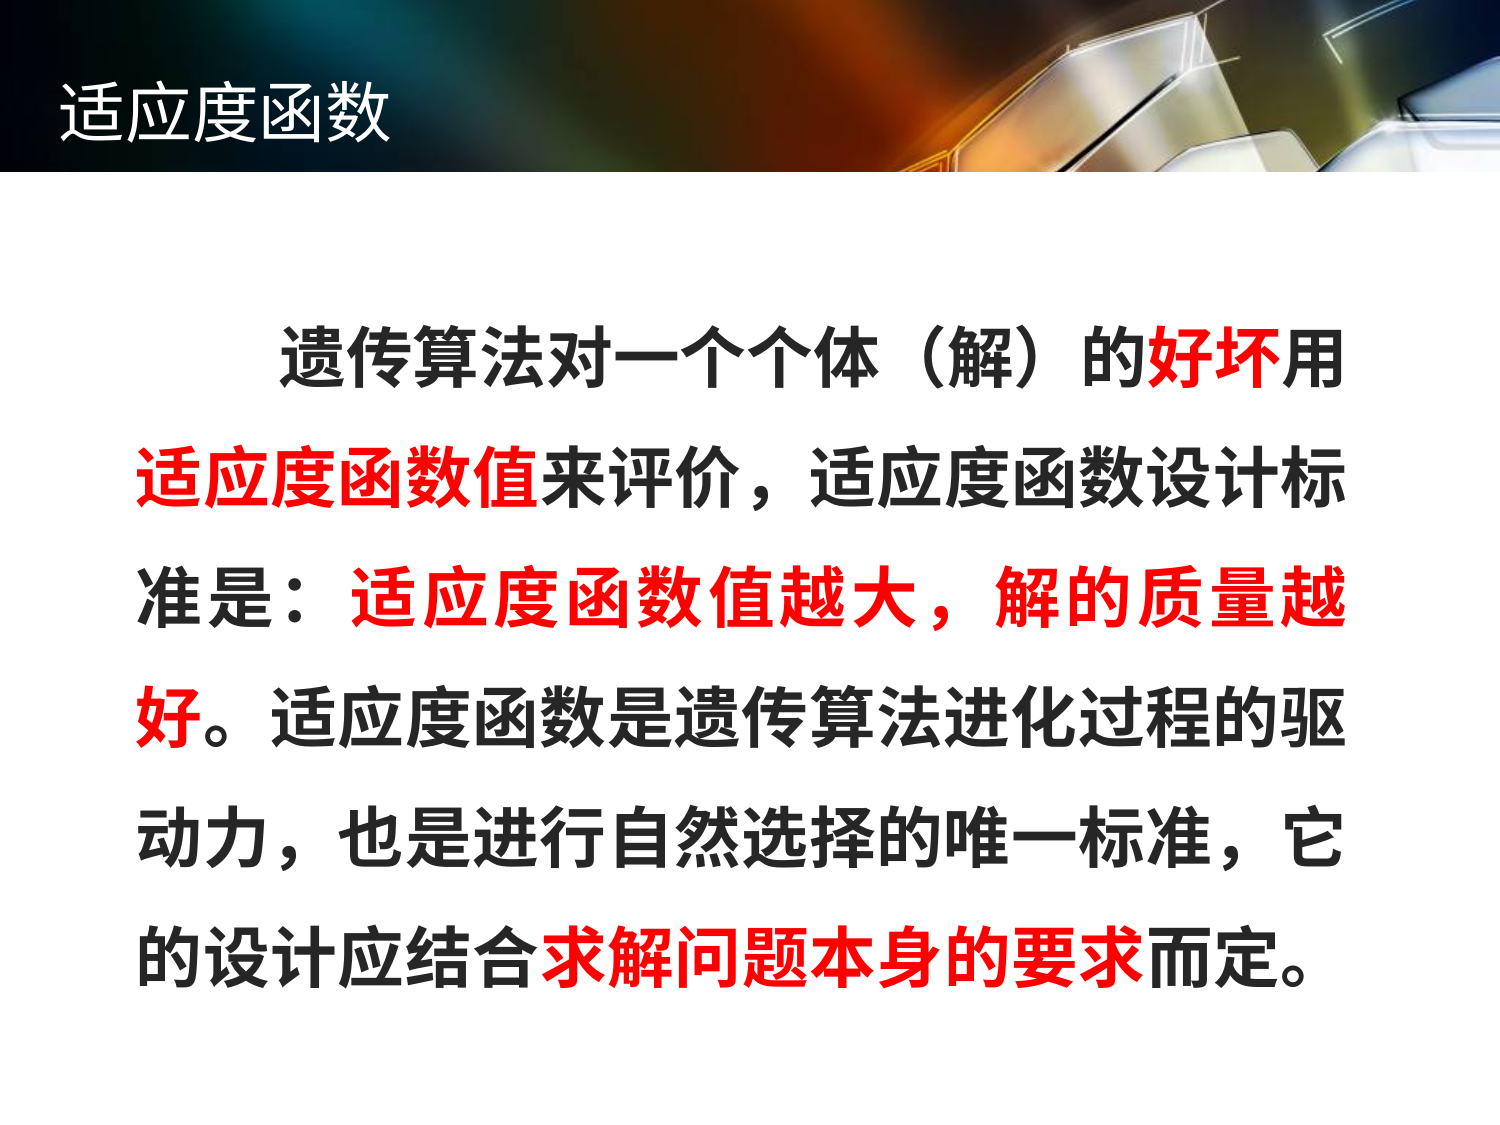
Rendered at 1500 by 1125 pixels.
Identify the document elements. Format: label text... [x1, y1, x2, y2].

text_box 适应度函数 [43, 62, 668, 158]
text_box 遗传算法对一个个体（解）的好坏用适应度函数值来评价，适应度函数设计标准是：适应度函数值越大，解的质量越好。适应度函数是遗传算法进化过程的驱动力，也是进行自然选择的唯一标准，它的设计应结合求解问题本身的要求而定。 [64, 268, 1363, 1025]
picture [0, 0, 1500, 172]
picture [282, 35, 289, 46]
